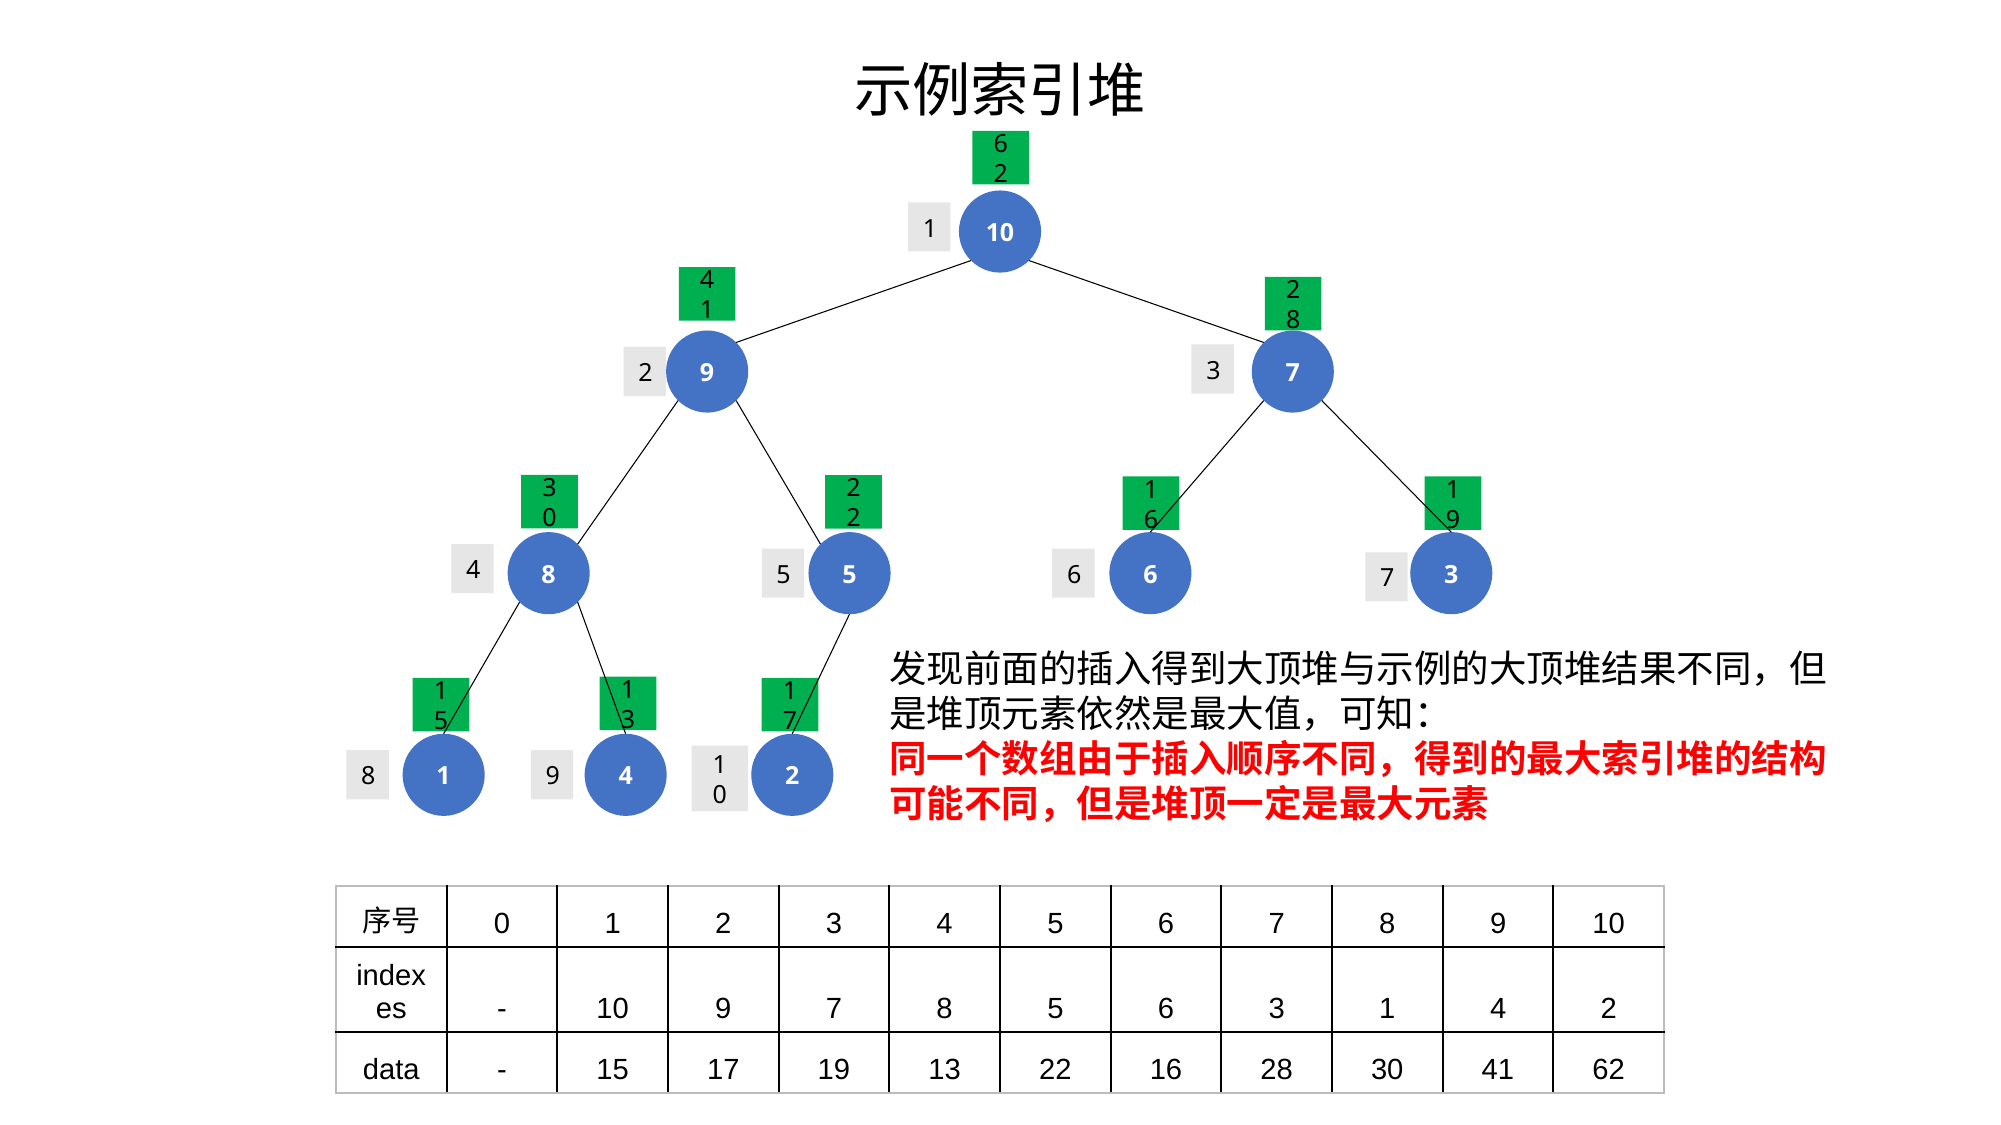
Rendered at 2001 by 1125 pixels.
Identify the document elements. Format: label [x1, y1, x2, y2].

table_header [337, 887, 446, 946]
table_header [1333, 887, 1442, 946]
text_box [401, 189, 1494, 817]
text_box [971, 130, 1030, 185]
table_header [1112, 887, 1220, 946]
table_cell [1112, 1033, 1220, 1092]
table_cell [1333, 948, 1442, 1031]
table_cell [337, 1033, 446, 1092]
text_box [530, 749, 574, 800]
table_cell [669, 948, 778, 1031]
title [137, 31, 1863, 154]
text_box [1051, 548, 1096, 599]
table_header [1444, 887, 1552, 946]
table_cell [558, 948, 667, 1031]
table_cell [890, 948, 999, 1031]
table_header [890, 887, 999, 946]
table_cell [1554, 1033, 1663, 1092]
table_cell [337, 948, 446, 1031]
table_header [448, 887, 556, 946]
text_box [907, 201, 951, 252]
table_cell [558, 1033, 667, 1092]
text_box [874, 637, 1863, 833]
table_cell [448, 1033, 556, 1092]
table_header [669, 887, 778, 946]
table_header [1222, 887, 1331, 946]
table_cell [780, 1033, 888, 1092]
table_cell [780, 948, 888, 1031]
table_cell [890, 1033, 999, 1092]
table_header [1554, 887, 1663, 946]
table_cell [1001, 1033, 1110, 1092]
table_cell [1222, 948, 1331, 1031]
text_box [824, 474, 883, 530]
text_box [691, 745, 749, 812]
table_cell [669, 1033, 778, 1092]
table_cell [1333, 1033, 1442, 1092]
table_cell [1554, 948, 1663, 1031]
table_cell [1112, 948, 1220, 1031]
table_header [1001, 887, 1110, 946]
table_cell [1444, 948, 1552, 1031]
table_header [780, 887, 888, 946]
table_cell [448, 948, 556, 1031]
table_cell [1222, 1033, 1331, 1092]
text_box [761, 548, 805, 599]
table_cell [1001, 948, 1110, 1031]
table_header [558, 887, 667, 946]
table_cell [1444, 1033, 1552, 1092]
text_box [345, 749, 390, 800]
text_box [450, 543, 495, 594]
